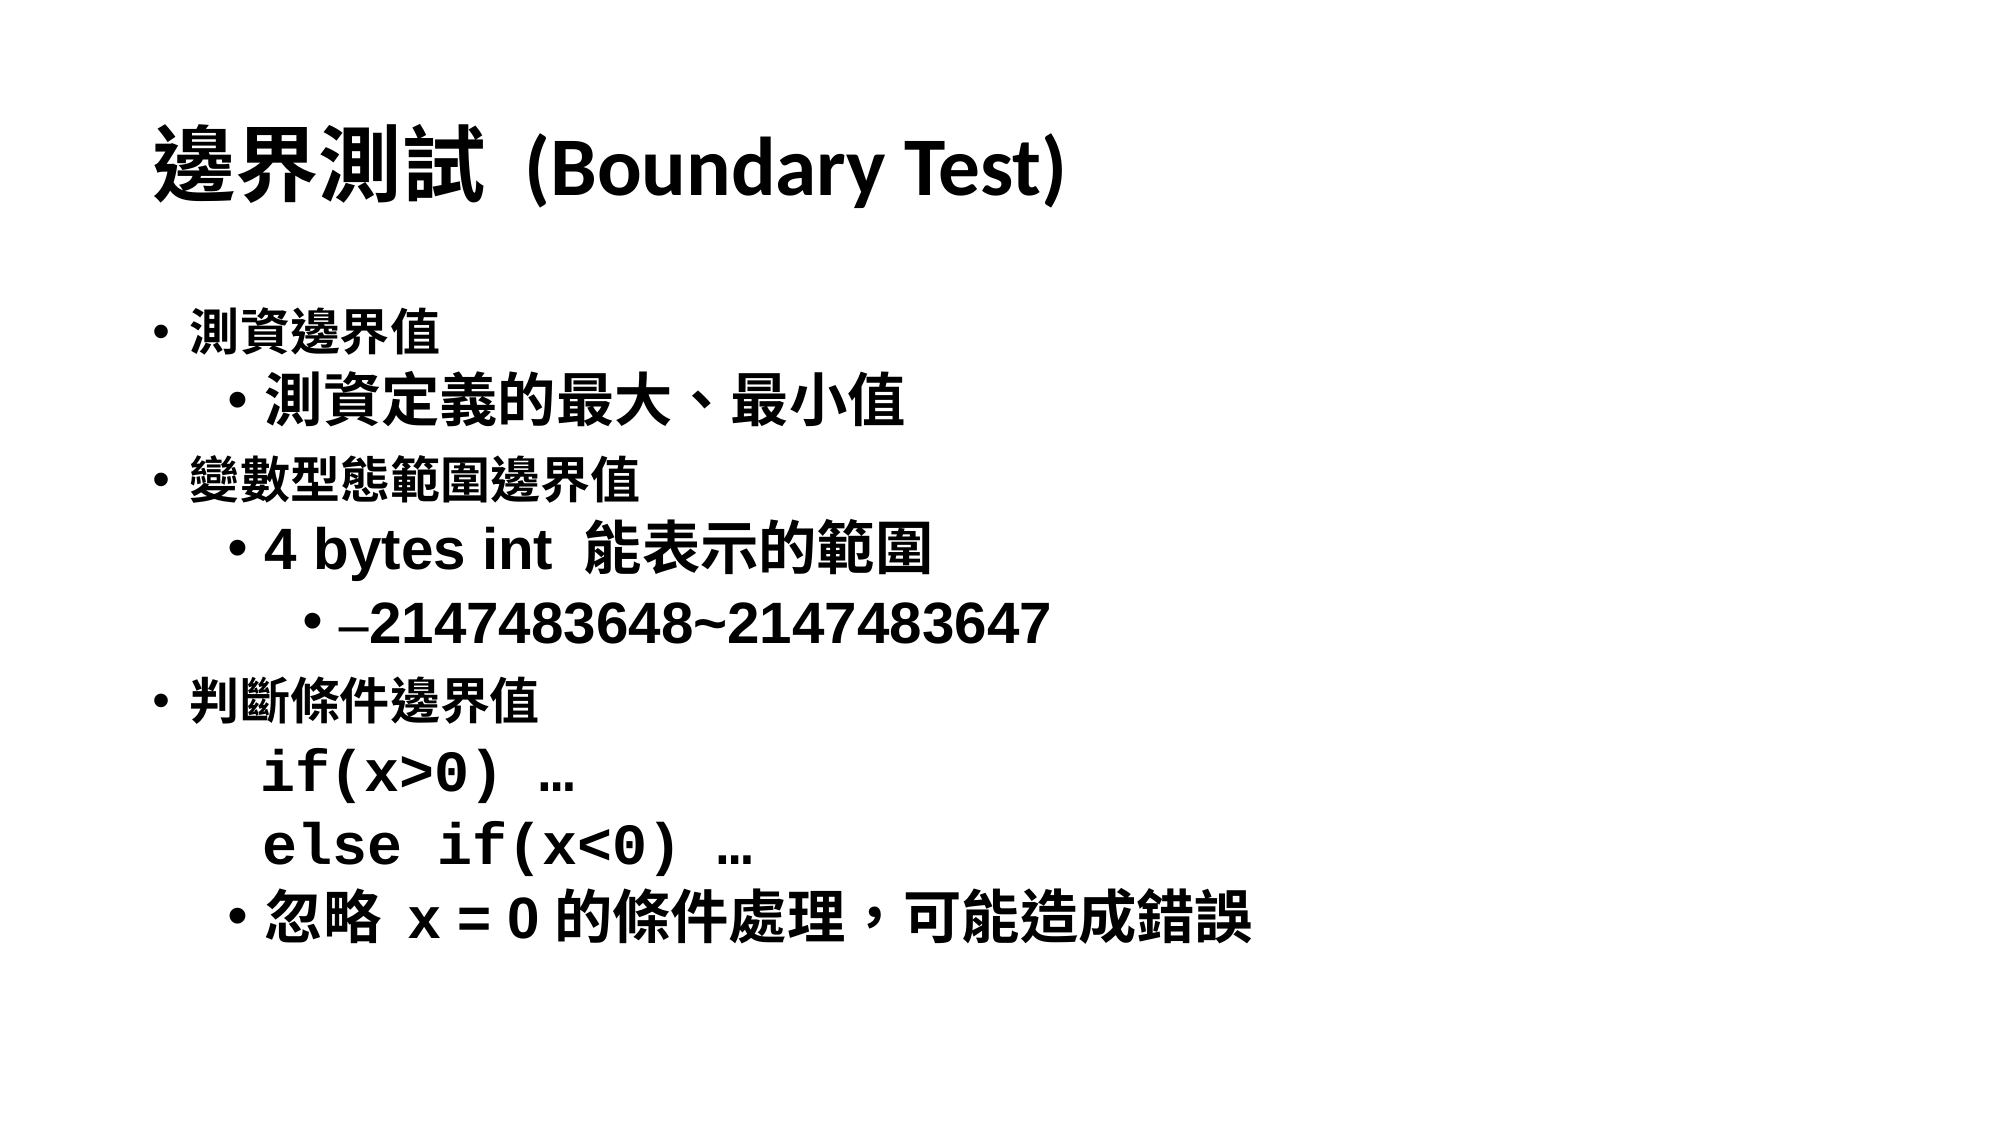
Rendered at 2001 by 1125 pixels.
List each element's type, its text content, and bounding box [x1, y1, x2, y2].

list 測資邊界值 測資定義的最大、最小值 變數型態範圍邊界值 4 bytes int 能表示的範圍 –2147483648~2147483647 判斷條件邊界值 if(x>0) … else if(x<0) … 忽略 x = 0的條件處理，可能造成錯誤 [137, 299, 1863, 1014]
title 邊界測試 (Boundary Test) [137, 59, 1863, 278]
